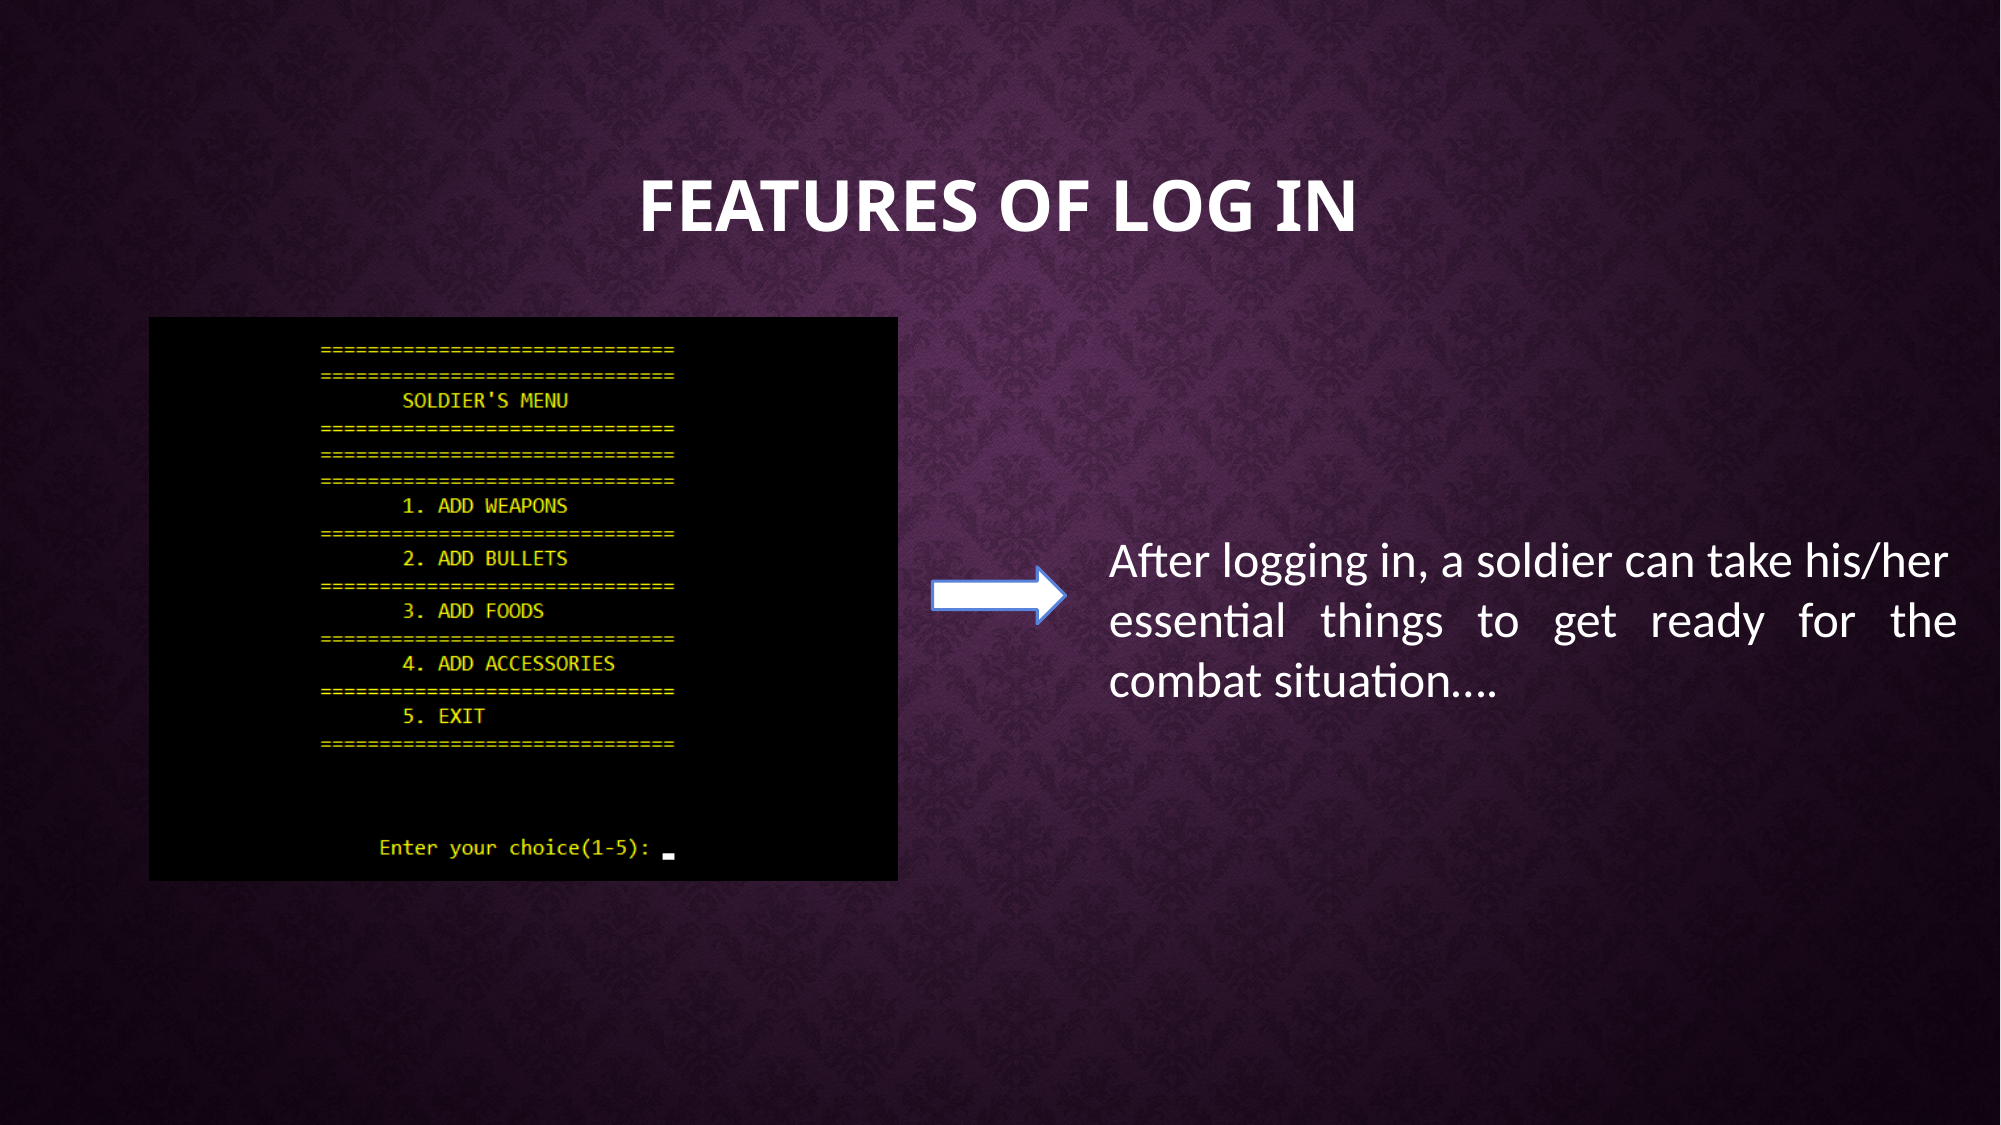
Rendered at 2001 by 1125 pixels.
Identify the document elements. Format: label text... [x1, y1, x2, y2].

text_box After logging in, a soldier can take his/her essential things to get ready for the combat situation…. [1094, 519, 1974, 715]
title Features of log in [149, 99, 1849, 318]
text_box [930, 565, 1067, 626]
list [149, 317, 899, 882]
